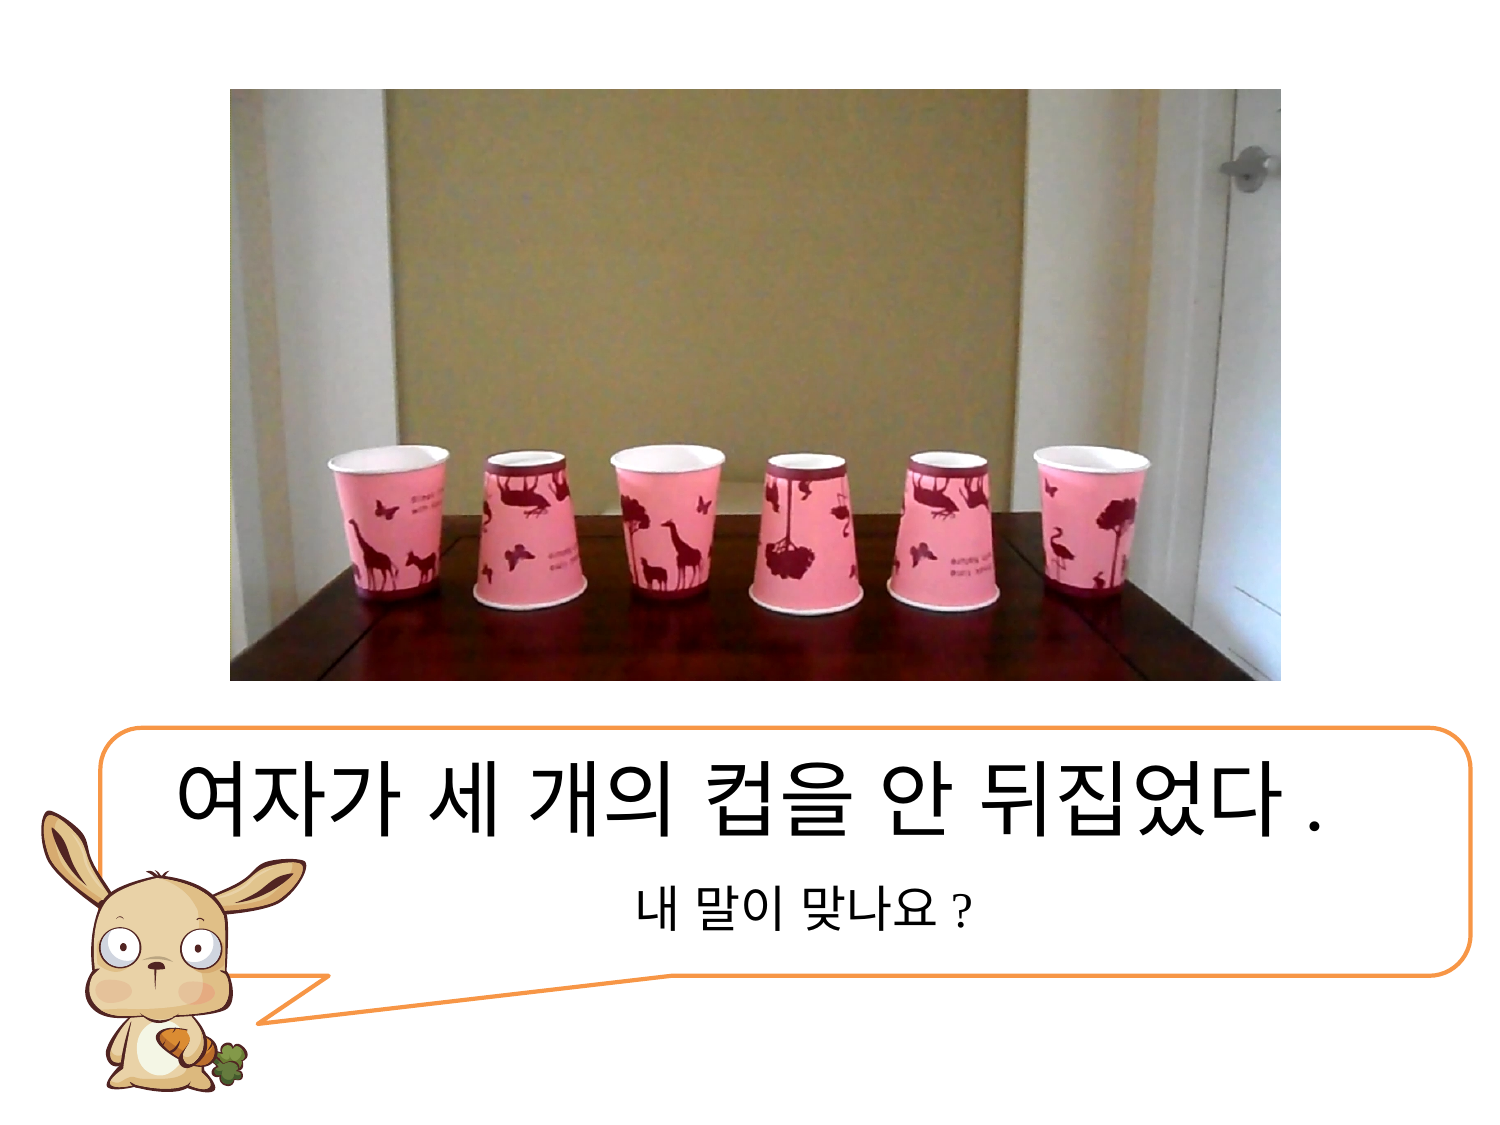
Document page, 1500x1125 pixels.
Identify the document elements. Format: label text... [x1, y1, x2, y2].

picture [40, 810, 307, 1093]
picture [229, 89, 1281, 681]
text_box 여자가 세 개의 컵을 안 뒤집었다. [159, 739, 1447, 855]
text_box 내 말이 맞나요? [620, 869, 1117, 945]
text_box [98, 725, 1473, 1020]
